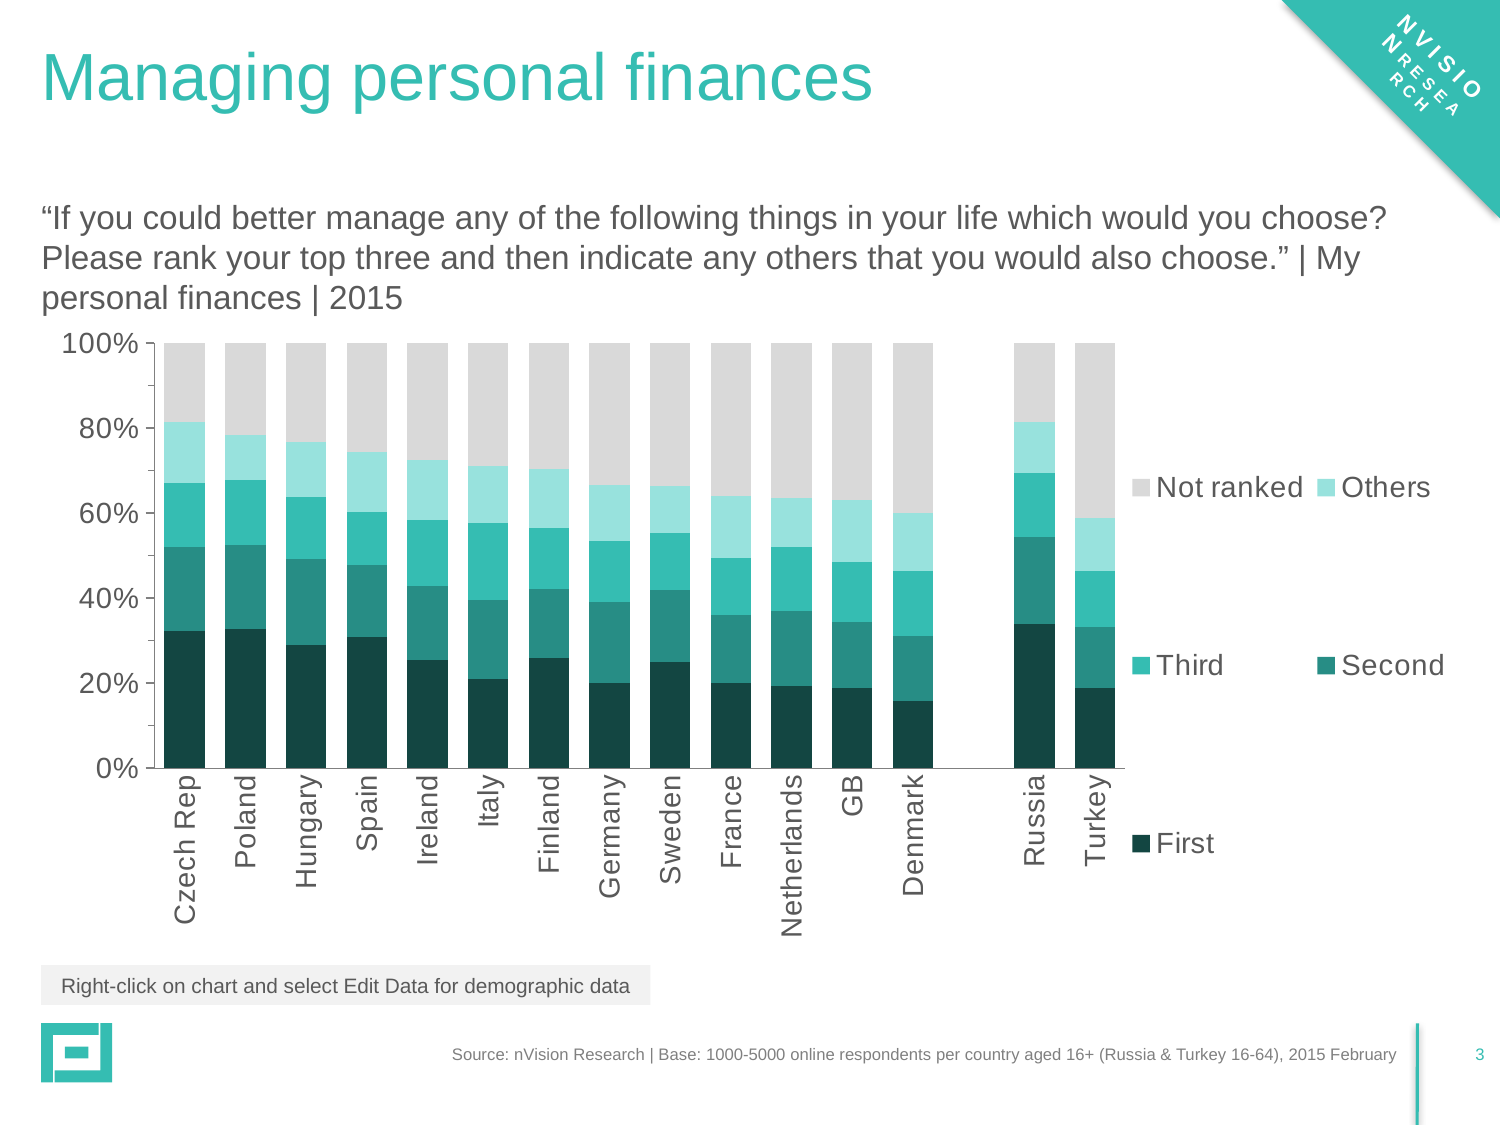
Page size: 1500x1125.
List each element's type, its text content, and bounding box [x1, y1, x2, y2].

title Managing personal finances [41, 42, 1276, 116]
list Source: nVision Research | Base: 1000-5000 online respondents per country aged 16+ (Russia & Turkey 16-64), 2015 February [112, 1039, 1414, 1072]
list “If you could better manage any of the following things in your life which would you choose? Please rank your top three and then indicate any others that you would also choose.” | My personal finances | 2015 [41, 196, 1459, 318]
chart [40, 326, 1460, 1006]
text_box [1281, 0, 1500, 219]
